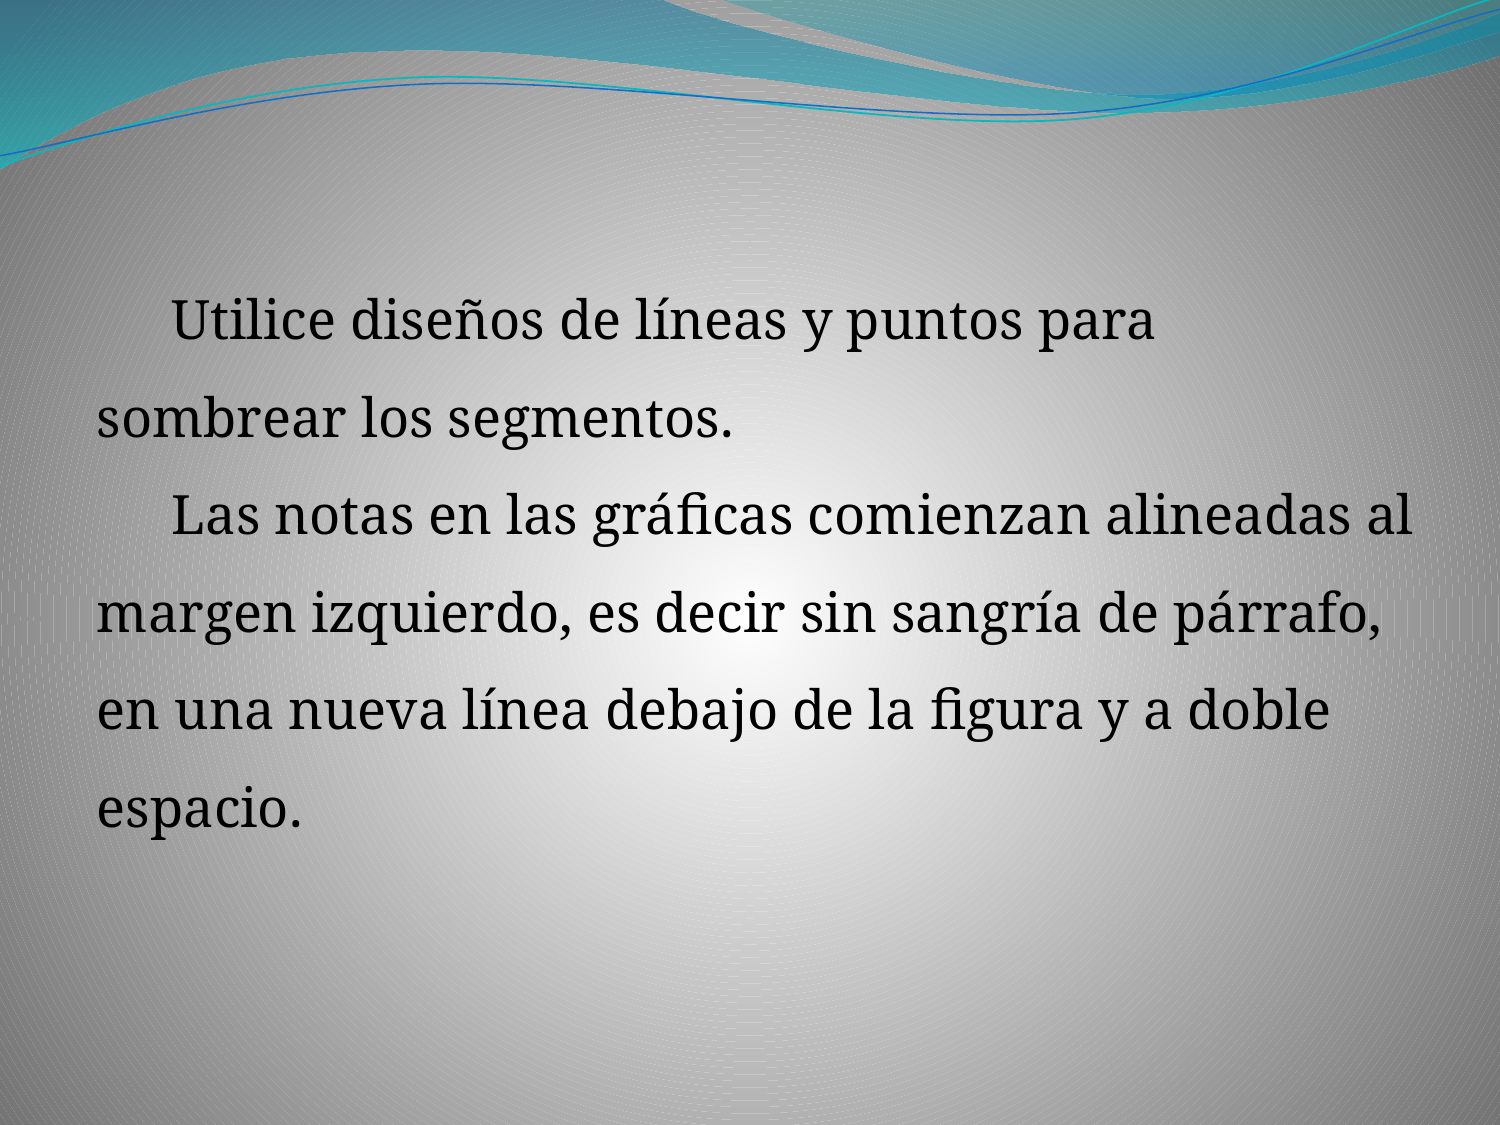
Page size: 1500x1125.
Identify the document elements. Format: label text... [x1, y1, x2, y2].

list Utilice diseños de líneas y puntos para sombrear los segmentos. Las notas en las gráficas comienzan alineadas al margen izquierdo, es decir sin sangría de párrafo, en una nueva línea debajo de la figura y a doble espacio. [82, 246, 1432, 1014]
